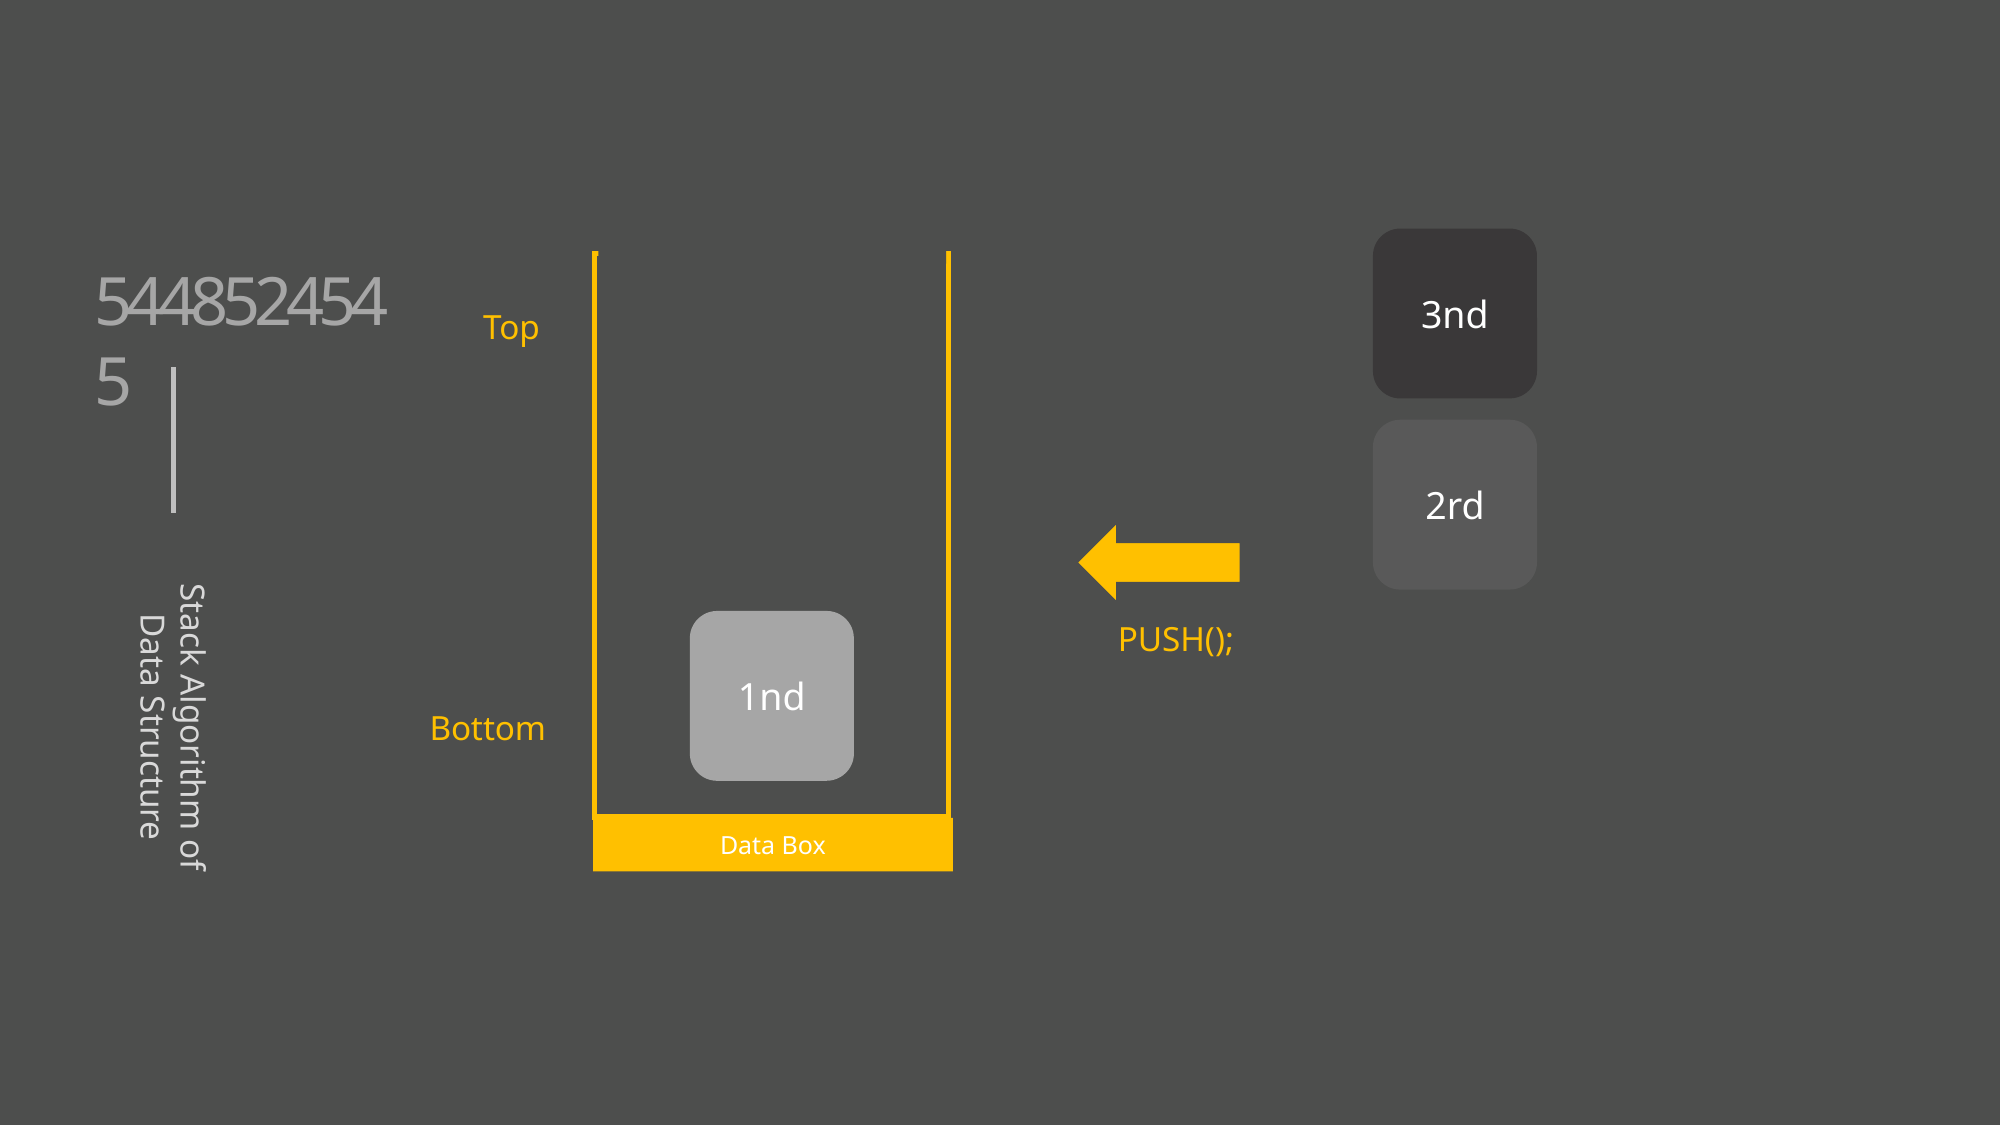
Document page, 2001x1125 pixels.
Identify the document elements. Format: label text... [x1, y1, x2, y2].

text_box Bottom [346, 699, 561, 754]
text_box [593, 237, 953, 872]
text_box Top [431, 298, 555, 354]
text_box 3nd [1371, 227, 1539, 400]
text_box PUSH(); [1034, 610, 1249, 666]
text_box 5448524545 [80, 251, 431, 426]
text_box [1075, 519, 1242, 606]
text_box 2rd [1371, 418, 1539, 591]
text_box Stack Algorithm of Data Structure [126, 549, 222, 905]
